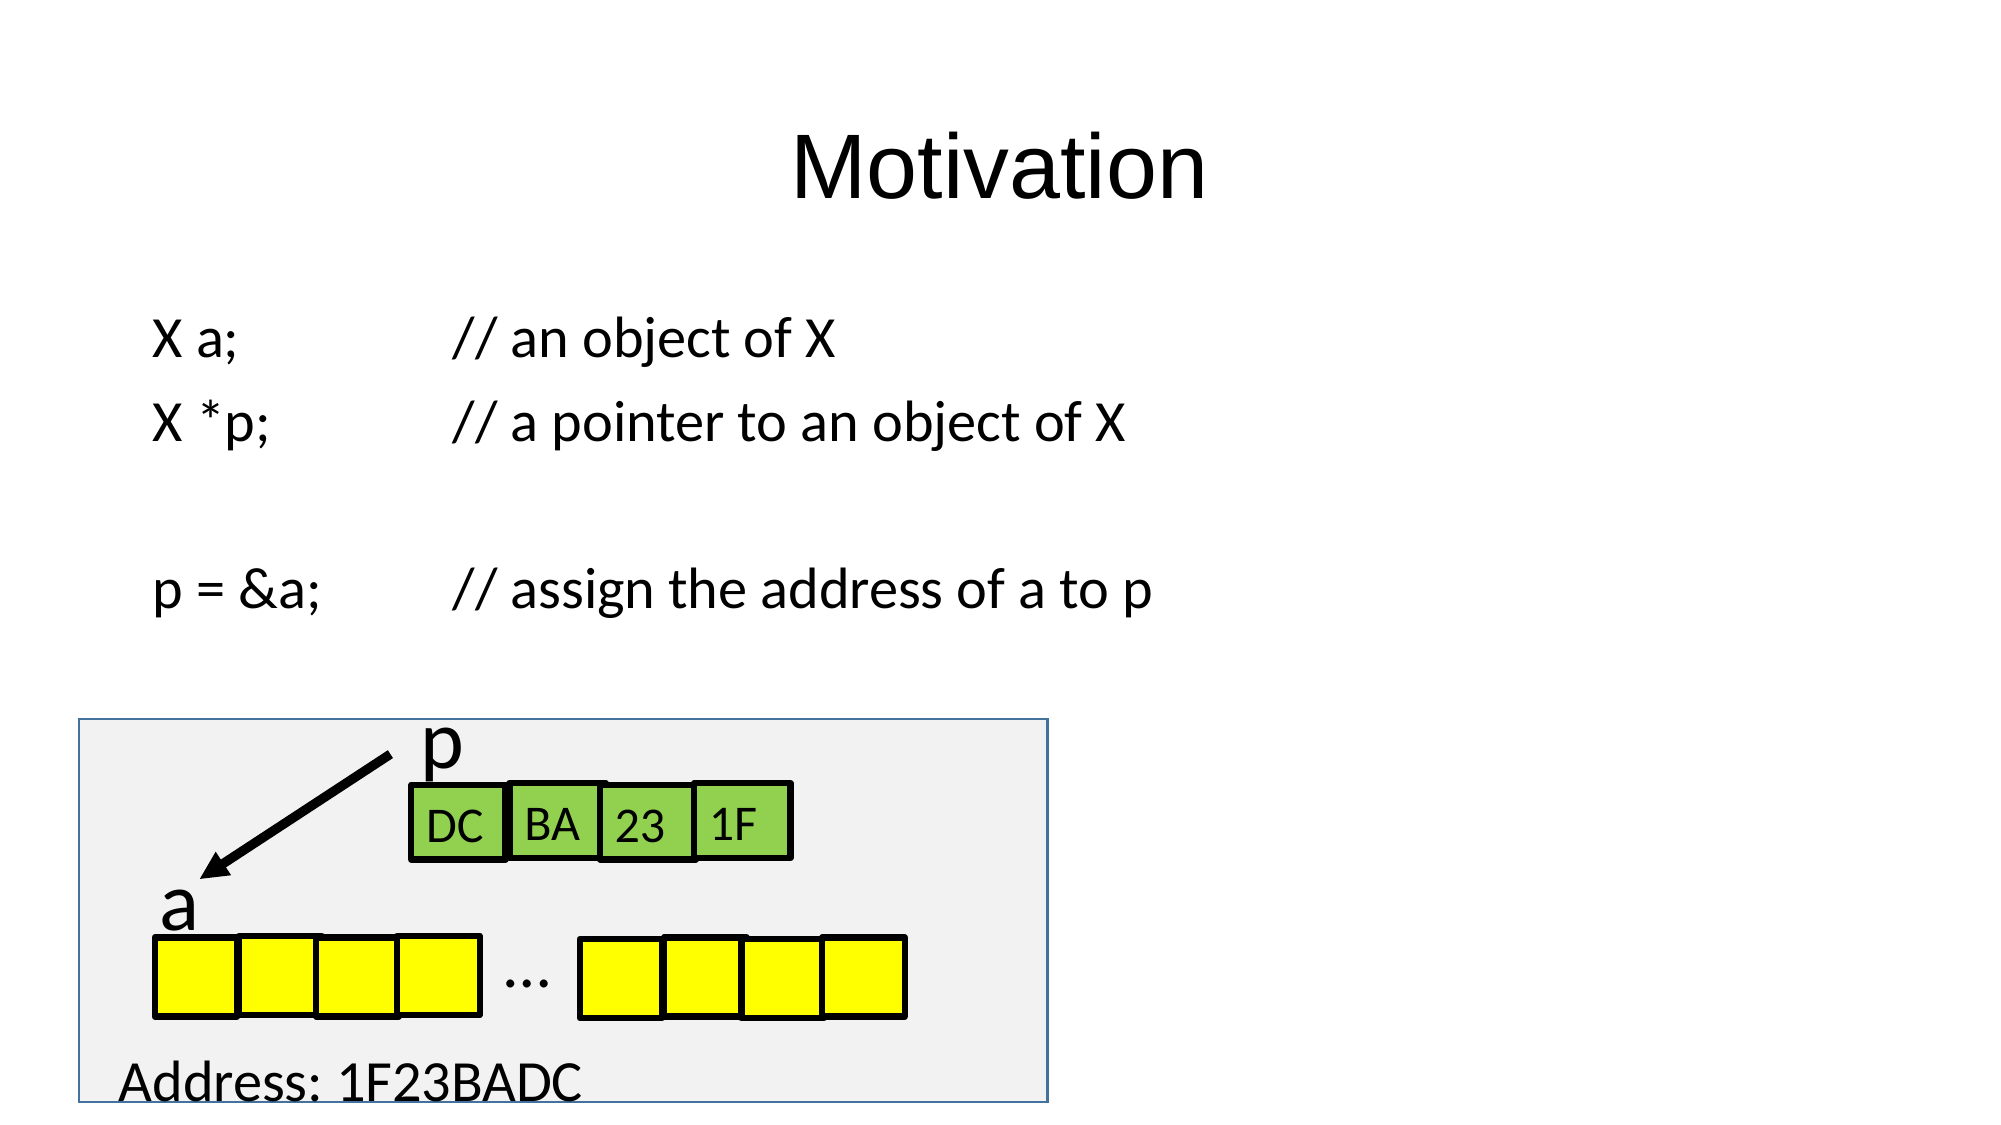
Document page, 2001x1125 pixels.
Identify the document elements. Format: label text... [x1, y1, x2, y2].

text_box … [489, 913, 566, 1009]
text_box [199, 754, 391, 879]
title Motivation [137, 59, 1863, 278]
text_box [154, 935, 480, 1017]
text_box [411, 783, 791, 861]
text_box p [405, 677, 480, 793]
list X a; // an object of X X *p; // a pointer to an object of X p = &a; // assign the address of a to p [137, 299, 1184, 1014]
text_box Address: 1F23BADC [104, 1035, 599, 1121]
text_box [579, 937, 905, 1019]
text_box a [144, 840, 215, 955]
text_box [78, 718, 1049, 1103]
